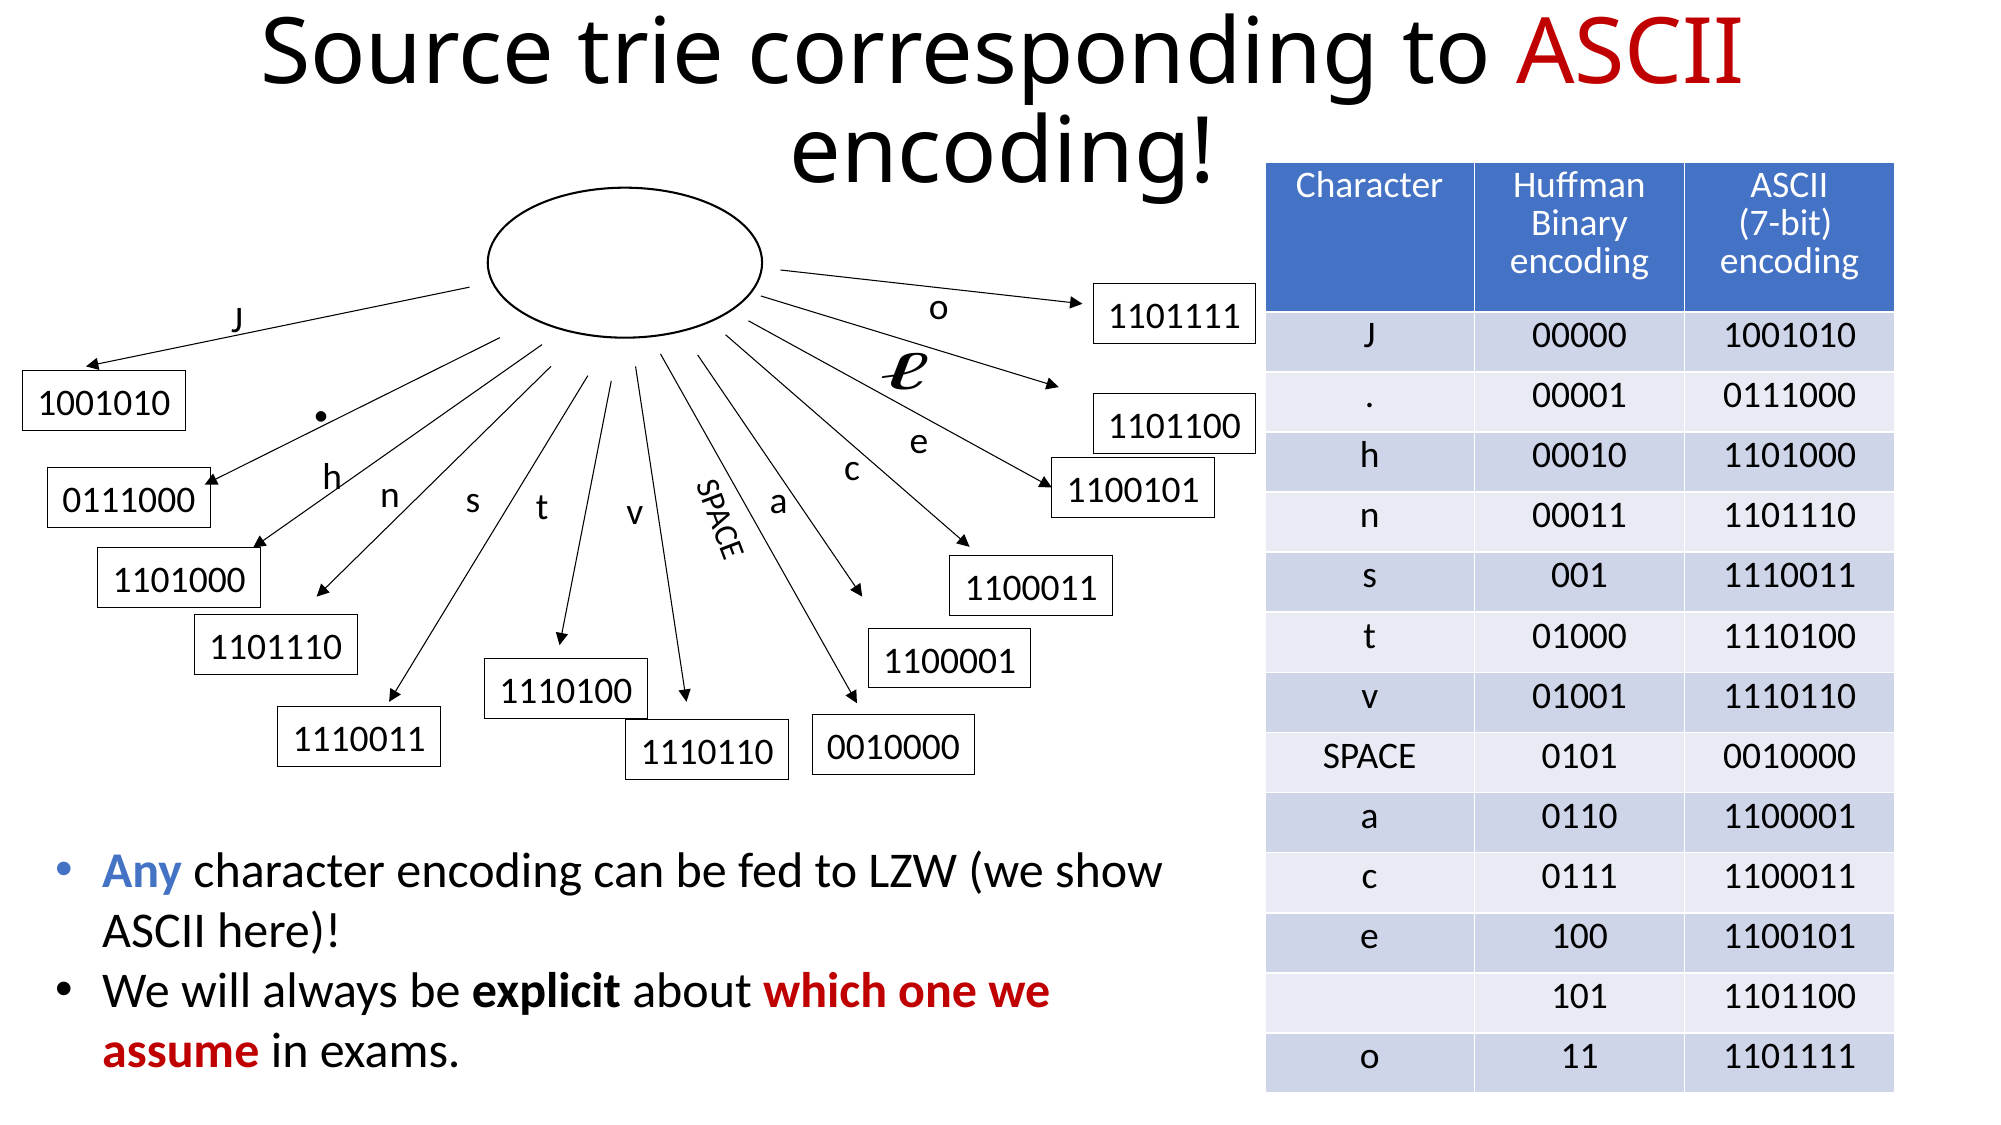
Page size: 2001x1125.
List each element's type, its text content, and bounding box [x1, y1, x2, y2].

text_box 0010000 [812, 714, 975, 775]
title Source trie corresponding to ASCII encoding! [65, 0, 1940, 212]
text_box 1110100 [484, 658, 648, 719]
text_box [86, 287, 470, 367]
text_box v [612, 479, 635, 540]
text_box 1100011 [949, 555, 1113, 616]
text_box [725, 334, 970, 547]
text_box 0111000 [47, 467, 211, 528]
text_box 1110011 [277, 706, 441, 767]
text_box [780, 269, 1083, 304]
text_box 1101110 [194, 614, 358, 675]
text_box [486, 186, 764, 339]
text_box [204, 367, 316, 485]
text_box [500, 344, 543, 366]
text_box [760, 295, 1059, 388]
text_box 1101100 [1093, 393, 1256, 454]
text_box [635, 366, 660, 702]
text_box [660, 353, 857, 704]
text_box 1100101 [1051, 457, 1215, 518]
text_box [697, 354, 863, 597]
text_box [470, 337, 500, 366]
text_box Any character encoding can be fed to LZW (we show ASCII here)! We will always be explicit about which one we assume in exams. [40, 830, 1210, 1086]
text_box 1110110 [625, 719, 789, 780]
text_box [559, 380, 612, 646]
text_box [253, 485, 316, 548]
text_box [748, 320, 1051, 488]
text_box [316, 366, 551, 597]
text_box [389, 375, 588, 702]
text_box 1001010 [22, 370, 186, 431]
text_box 1101111 [1093, 283, 1256, 344]
text_box 1100001 [868, 628, 1031, 688]
text_box 1101000 [97, 547, 261, 608]
